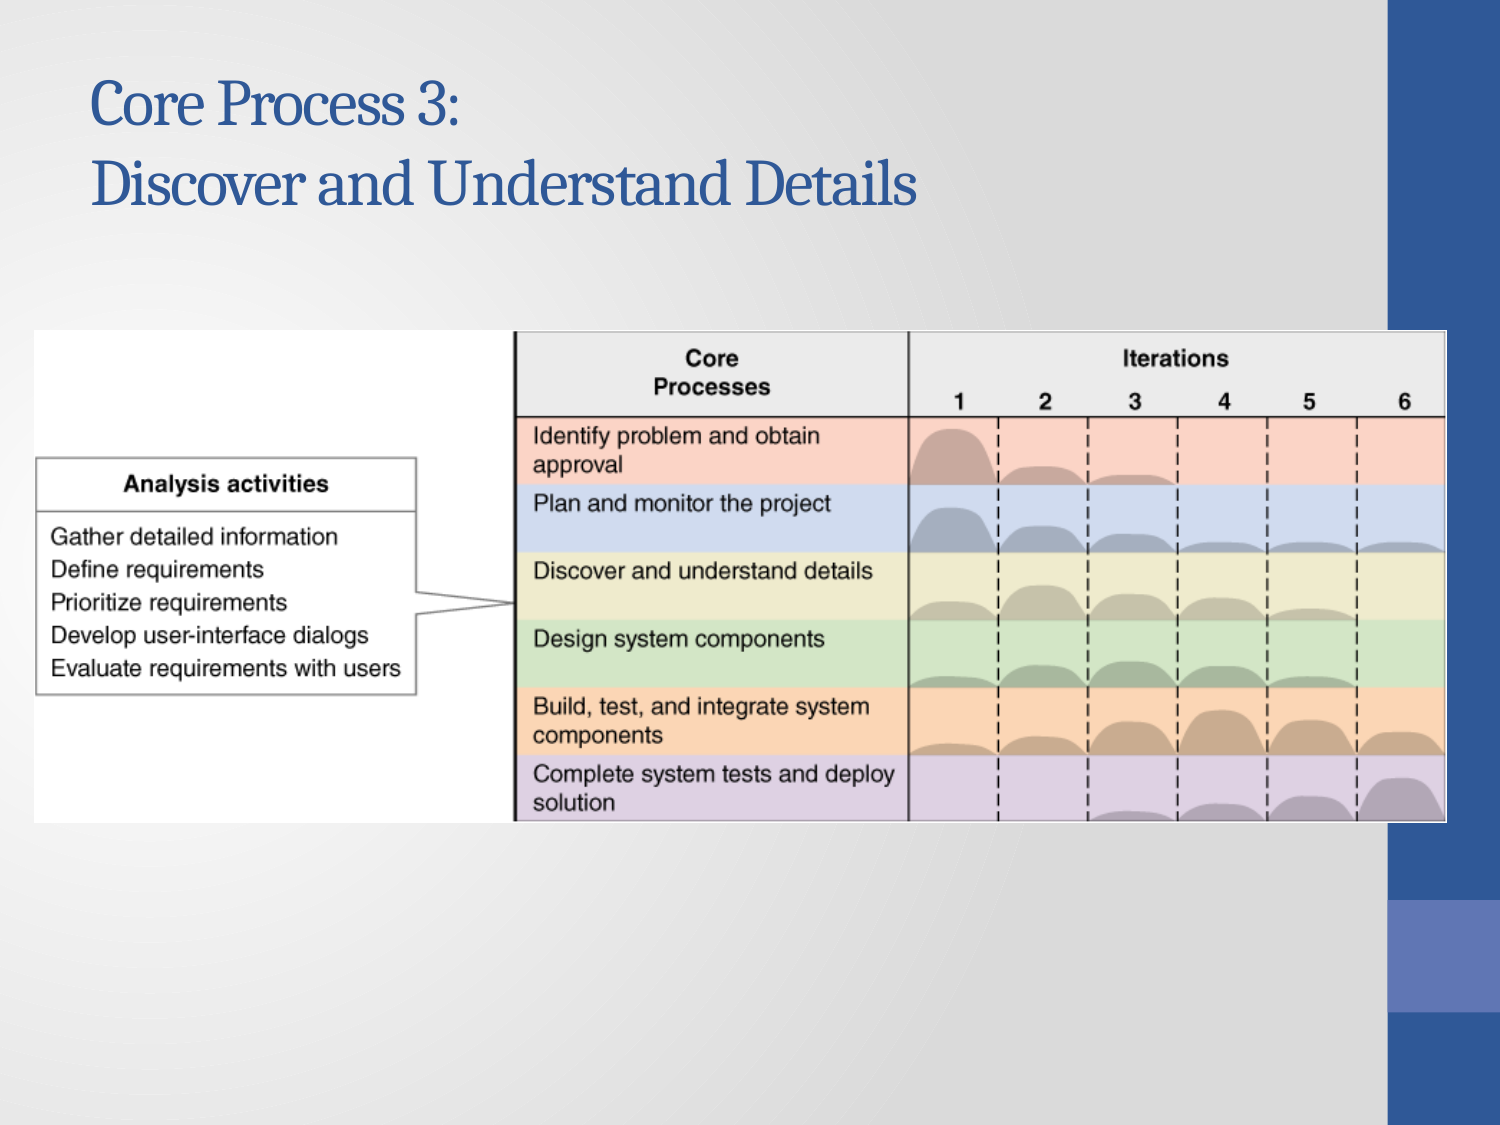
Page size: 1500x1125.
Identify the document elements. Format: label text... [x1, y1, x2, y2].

title Core Process 3: Discover and Understand Details [75, 45, 1325, 233]
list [34, 330, 1448, 823]
